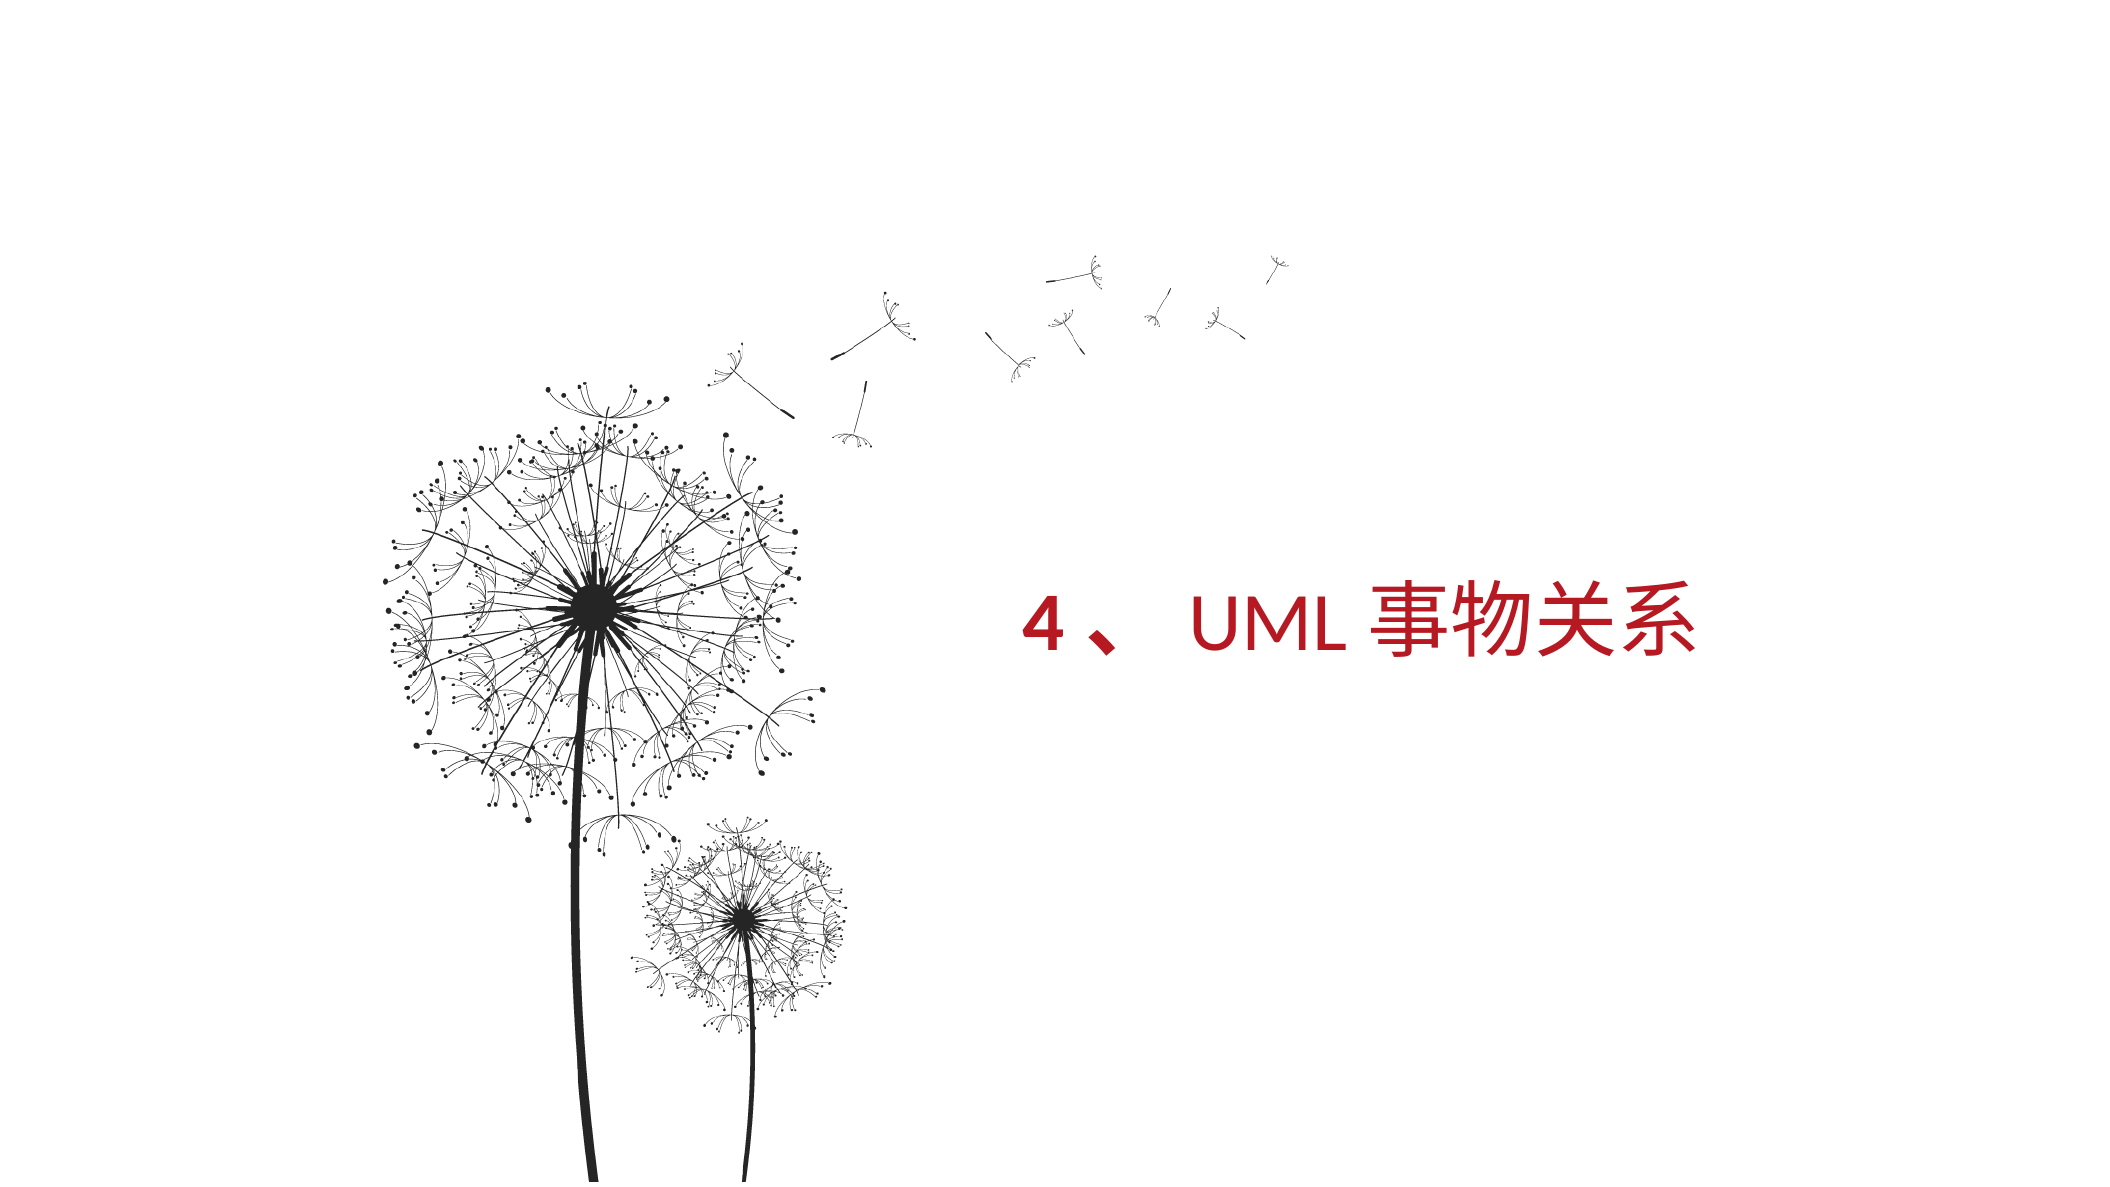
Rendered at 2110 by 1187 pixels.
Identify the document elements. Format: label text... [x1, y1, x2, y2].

picture [357, 217, 1322, 1182]
text_box 4、UML事物关系 [1008, 559, 1716, 674]
